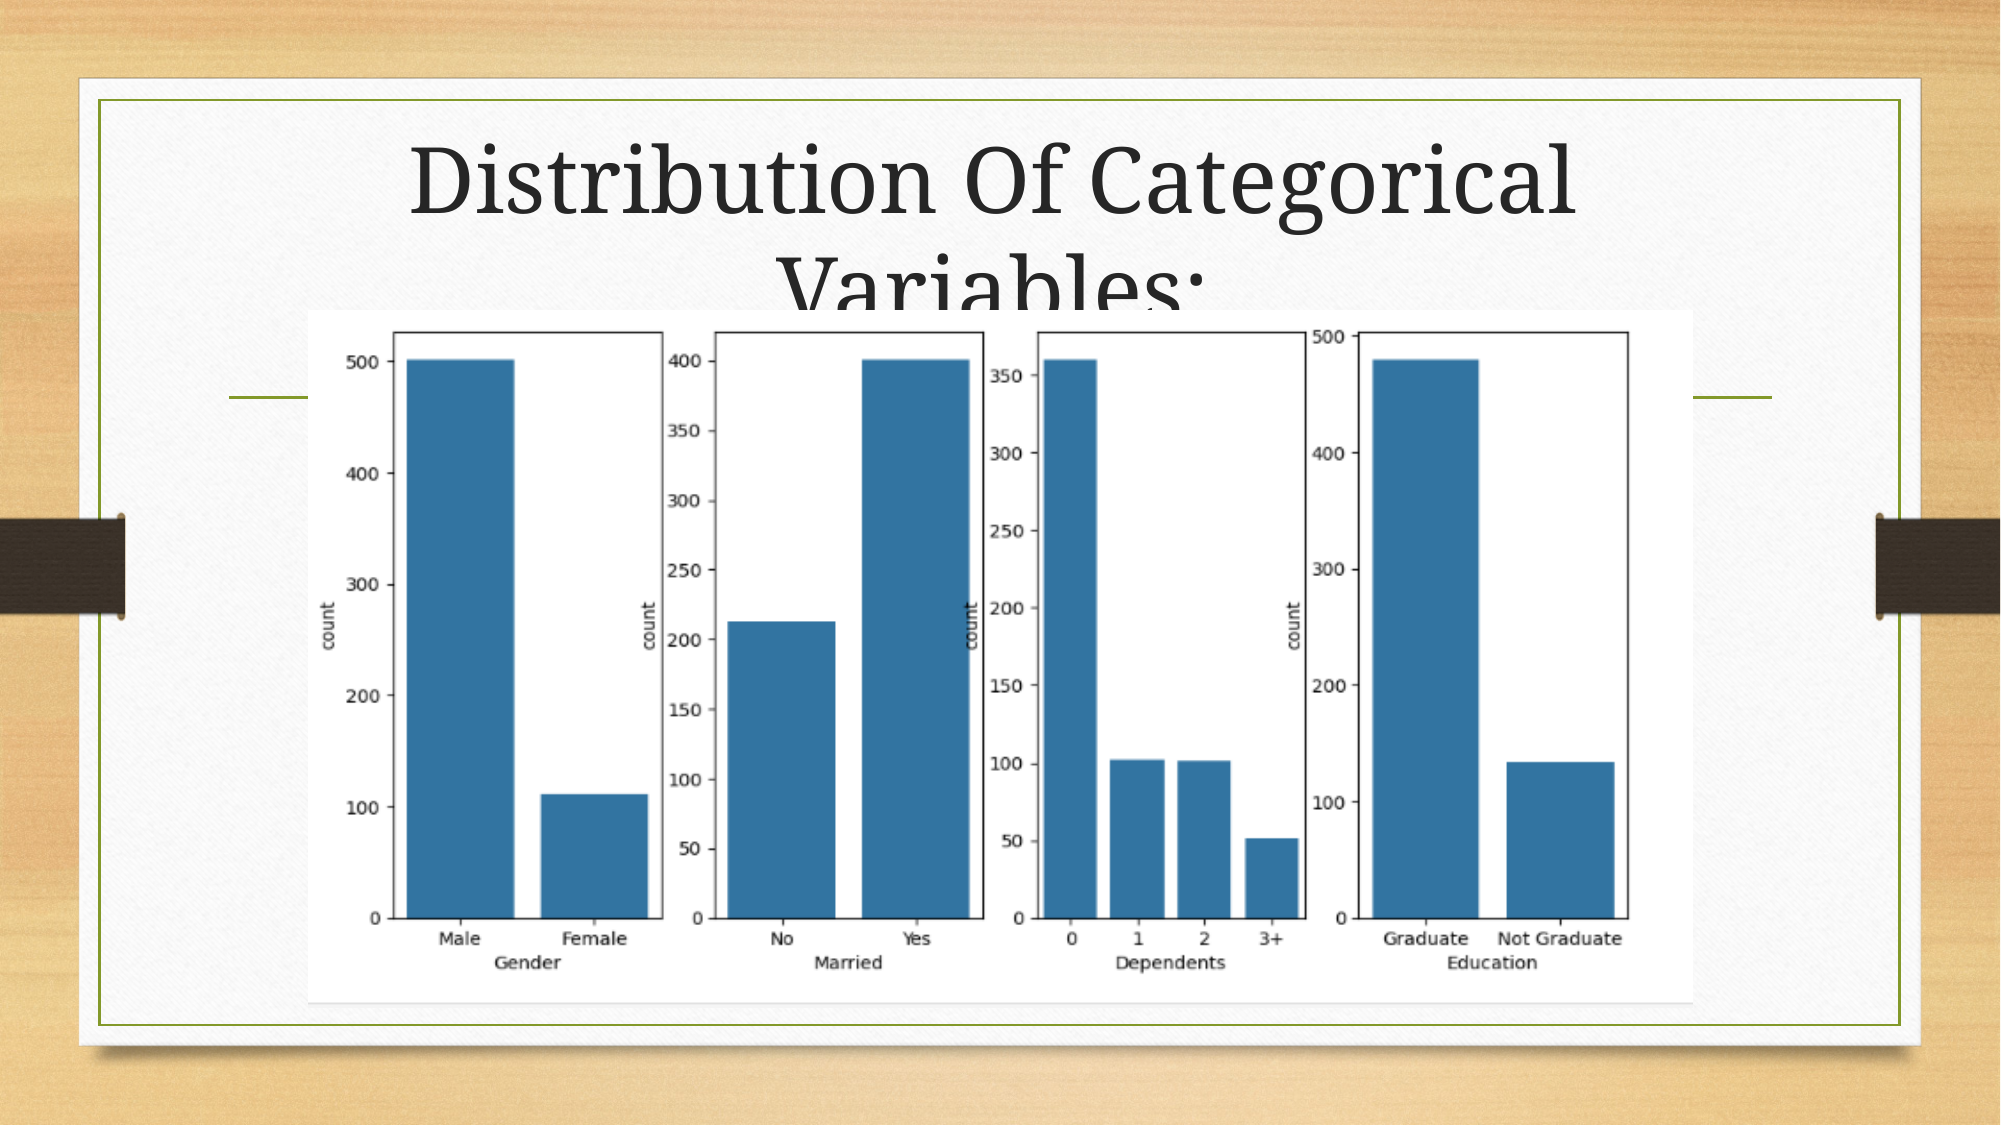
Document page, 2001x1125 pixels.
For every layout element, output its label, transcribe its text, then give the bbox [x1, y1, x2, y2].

title Distribution Of Categorical Variables: [206, 125, 1782, 340]
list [308, 310, 1693, 1008]
picture [0, 0, 2001, 1125]
